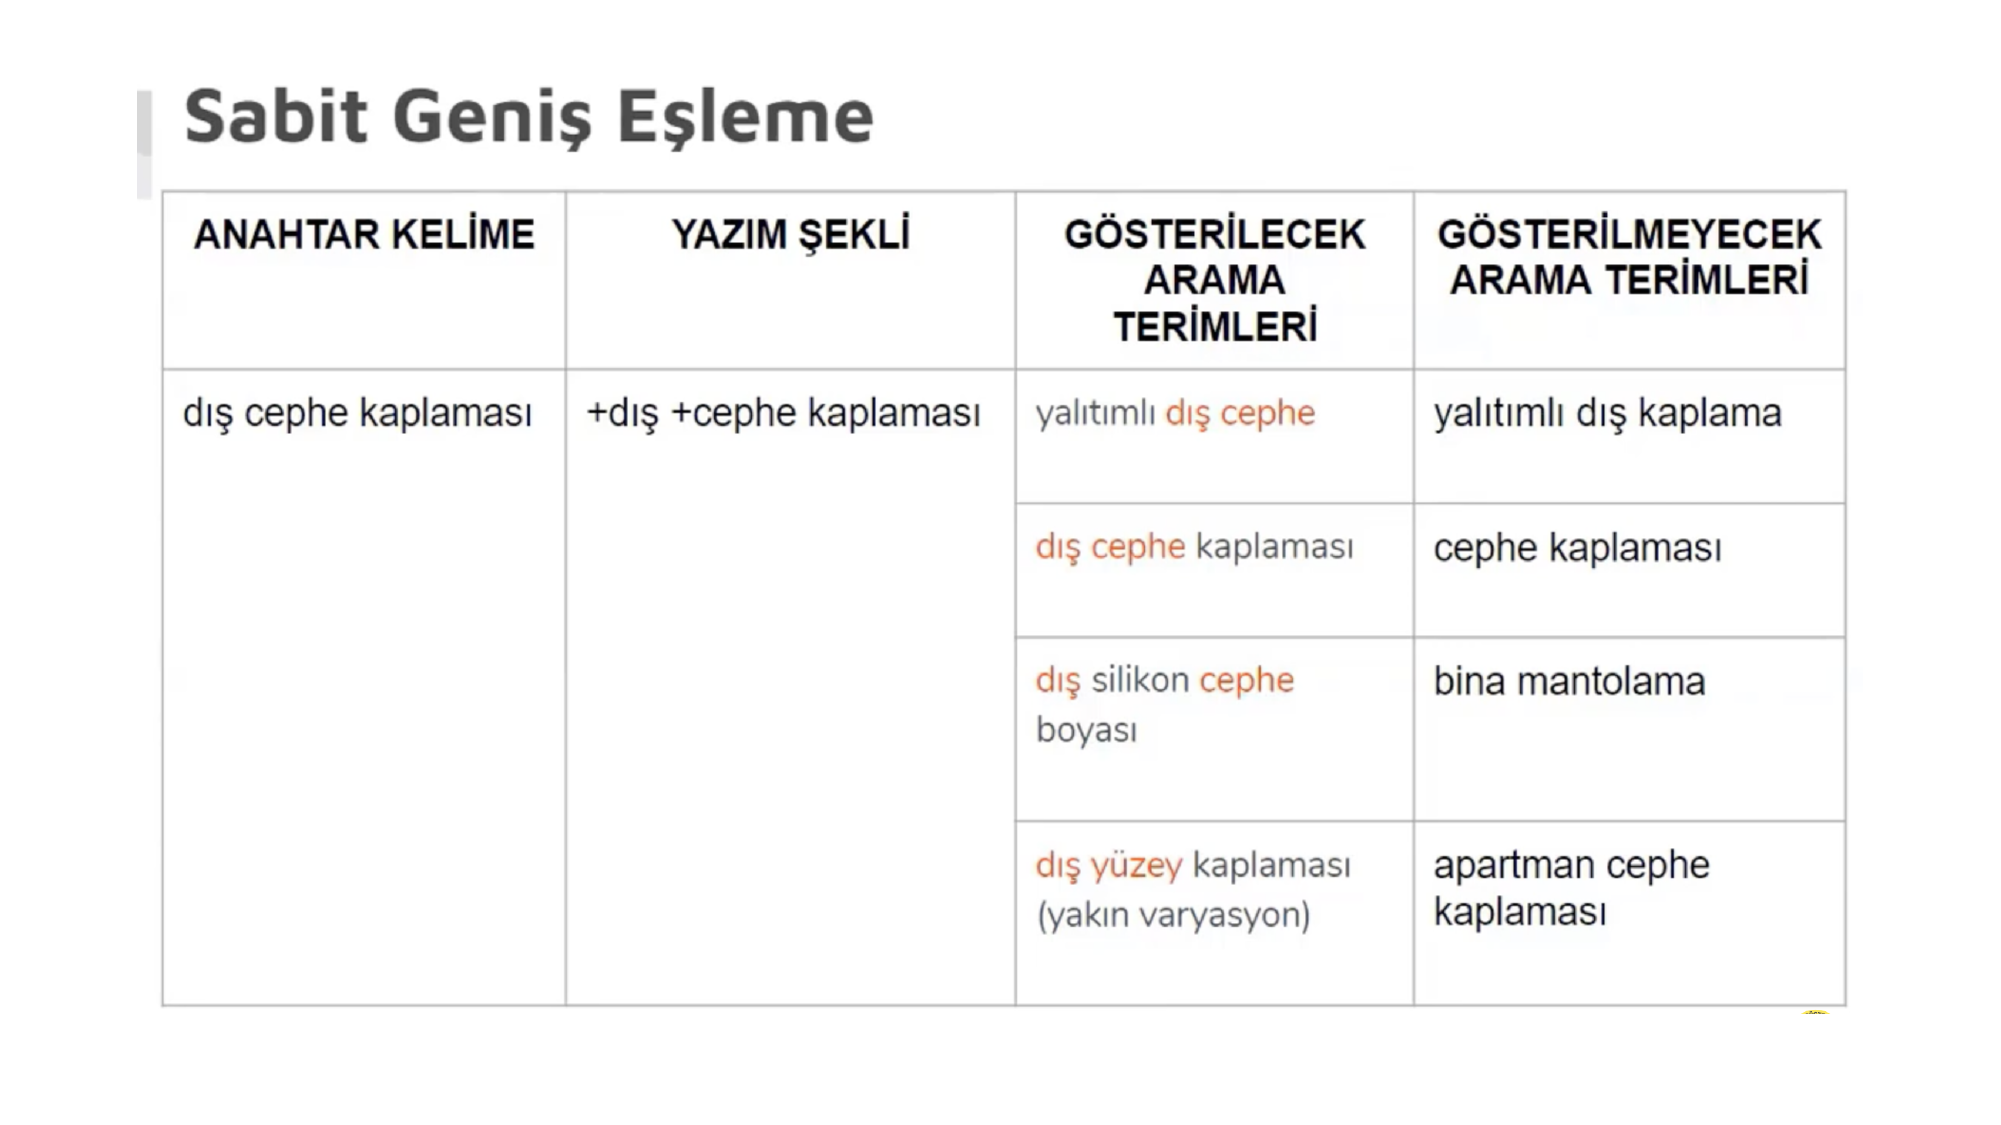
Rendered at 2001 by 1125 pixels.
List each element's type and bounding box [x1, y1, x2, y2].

list [137, 59, 1863, 1014]
